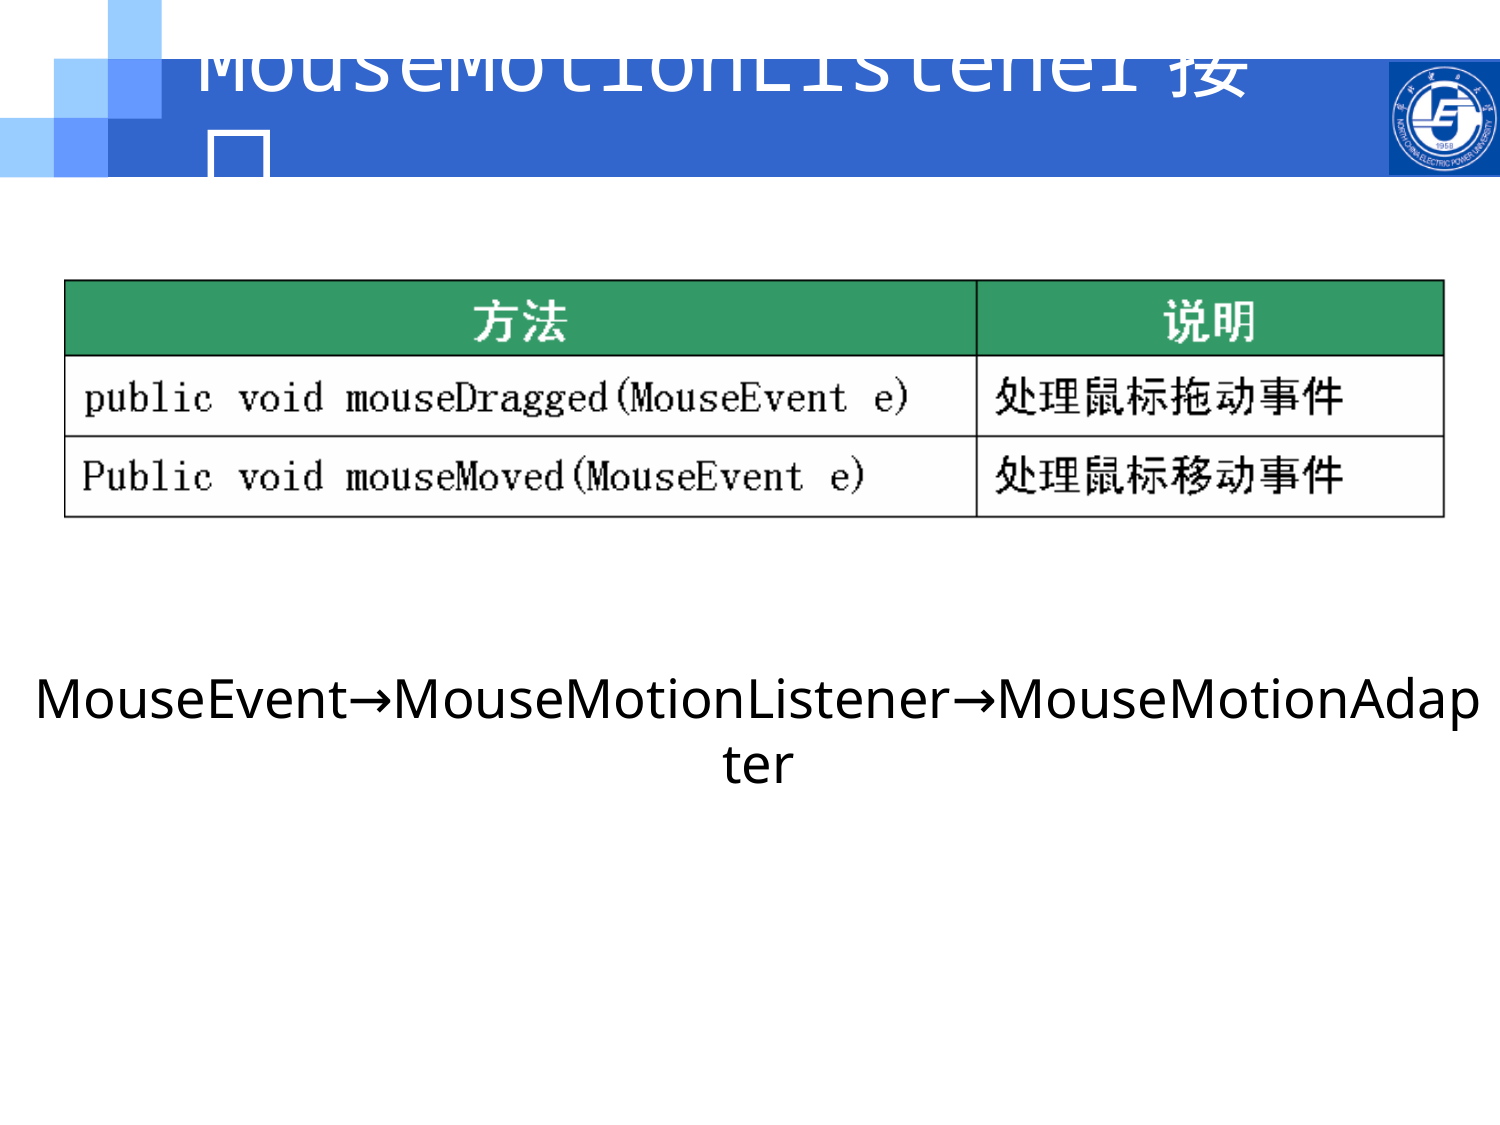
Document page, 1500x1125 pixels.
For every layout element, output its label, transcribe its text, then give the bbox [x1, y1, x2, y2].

picture [1389, 62, 1500, 175]
picture [64, 278, 1447, 520]
text_box MouseEvent→MouseMotionListener→MouseMotionAdapter [17, 656, 1500, 802]
title MouseMotionListener接口 [182, 42, 1329, 173]
